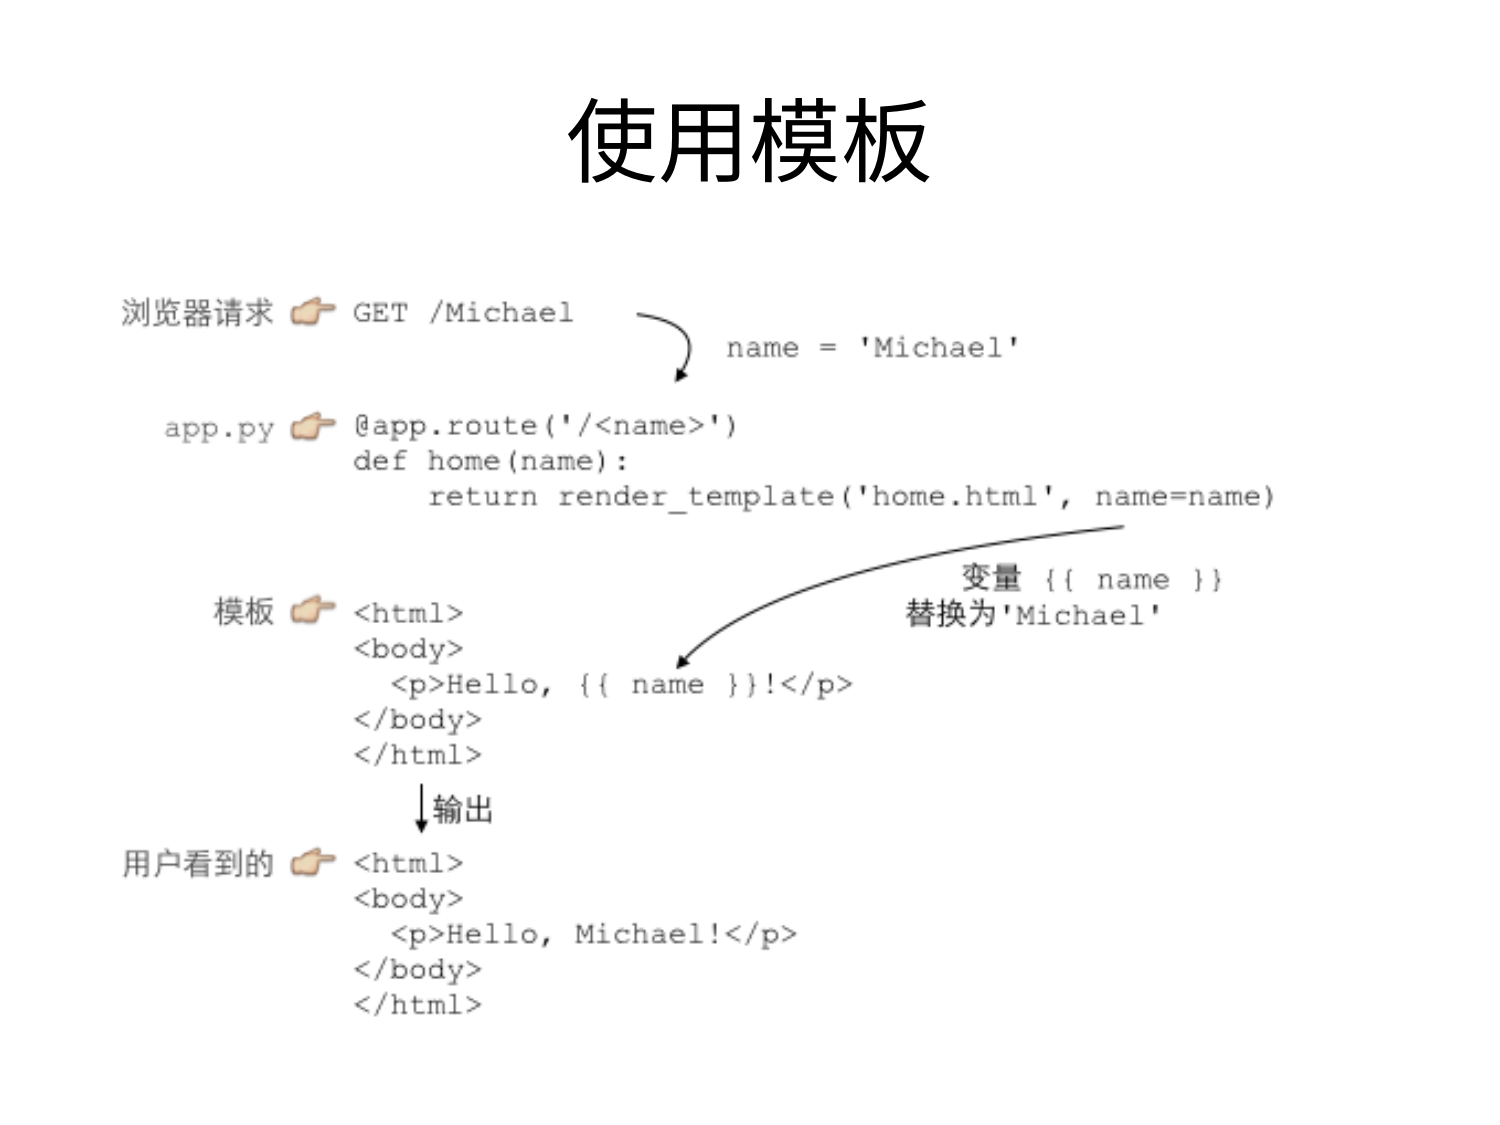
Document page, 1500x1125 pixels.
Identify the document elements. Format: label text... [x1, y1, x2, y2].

picture [111, 278, 1282, 1030]
title 使用模板 [75, 45, 1425, 233]
